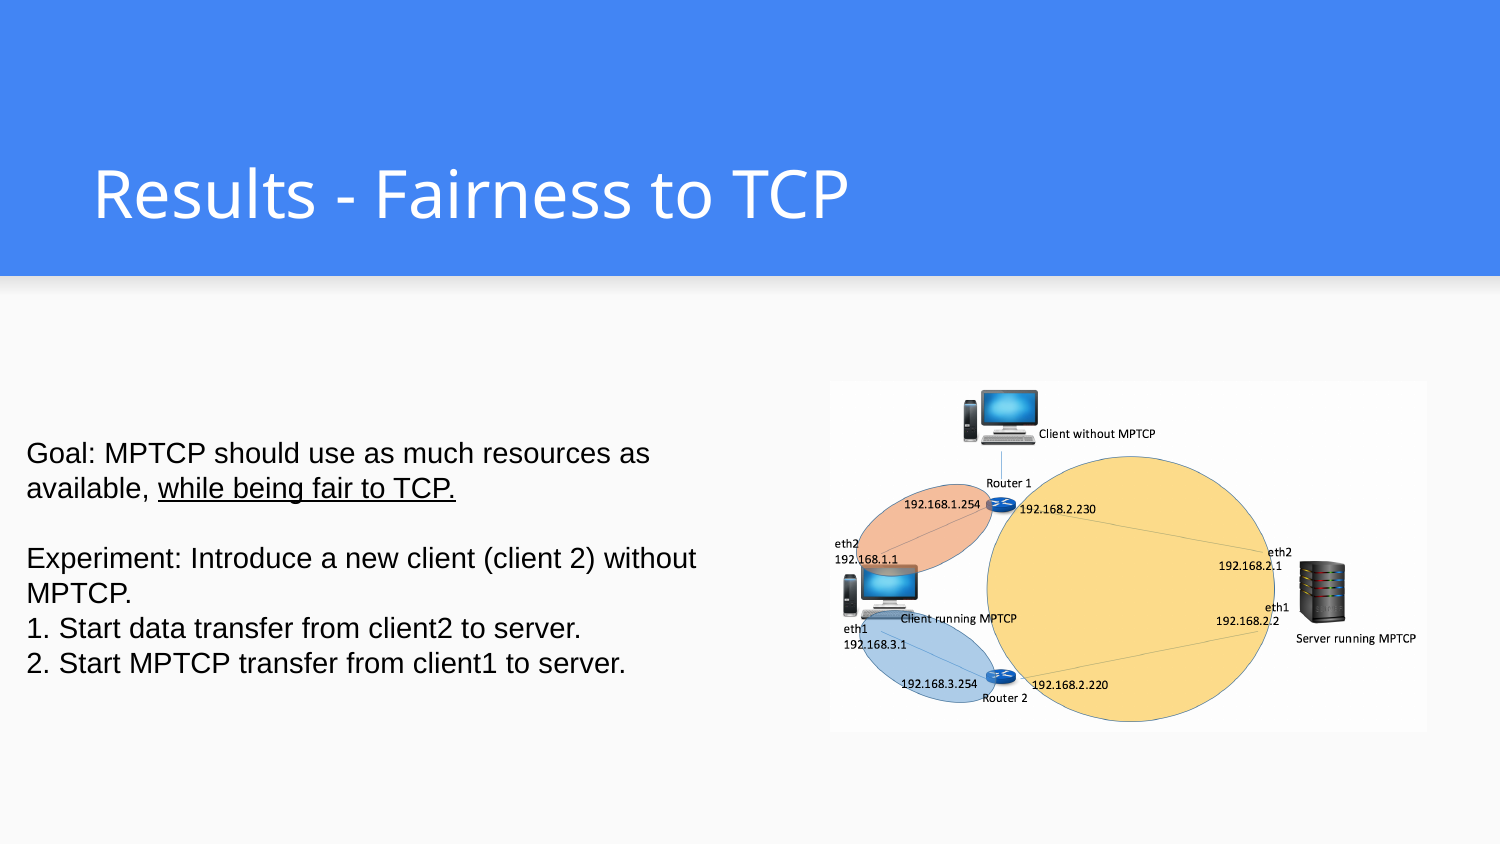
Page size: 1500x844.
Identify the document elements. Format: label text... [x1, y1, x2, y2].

text_box Goal: MPTCP should use as much resources as available, while being fair to TCP. Experiment: Introduce a new client (client 2) without MPTCP. 1. Start data transfer from client2 to server. 2. Start MPTCP transfer from client1 to server. [11, 310, 750, 803]
picture [830, 380, 1427, 732]
title Results - Fairness to TCP [77, 121, 1427, 248]
